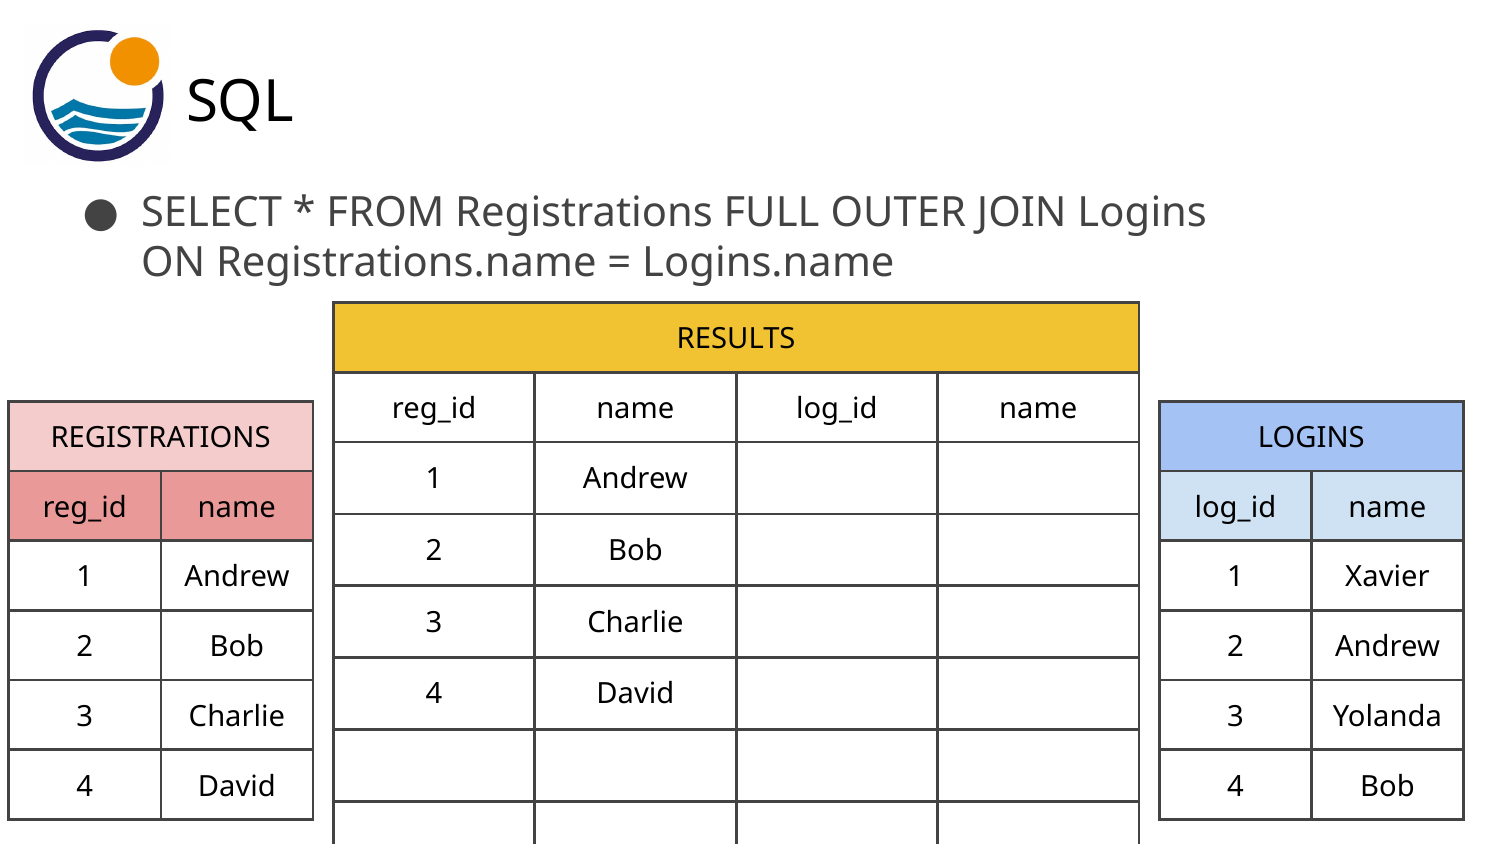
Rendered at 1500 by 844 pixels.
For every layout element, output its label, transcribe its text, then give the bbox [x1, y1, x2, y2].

table_header LOGINS [1161, 403, 1462, 470]
table_cell [738, 659, 936, 728]
table_cell reg_id [335, 374, 533, 441]
table_cell [335, 803, 533, 844]
table_cell name [1313, 472, 1462, 539]
table_cell [536, 803, 735, 844]
table_cell [738, 803, 936, 844]
table_cell [939, 587, 1138, 656]
table_cell 1 [335, 443, 533, 513]
table_cell 3 [1161, 681, 1310, 748]
table_cell [738, 731, 936, 800]
table_cell name [939, 374, 1138, 441]
table_cell Bob [162, 612, 312, 679]
table_cell [939, 731, 1138, 800]
table_cell reg_id [10, 472, 160, 539]
table_cell Bob [1313, 751, 1462, 818]
table_cell [939, 515, 1138, 584]
table_cell log_id [738, 374, 936, 441]
picture [24, 24, 172, 167]
table_cell [939, 803, 1138, 844]
table_cell name [536, 374, 735, 441]
table_cell 1 [1161, 542, 1310, 609]
table_cell [738, 443, 936, 513]
table_cell [335, 731, 533, 800]
table_cell 3 [10, 681, 160, 748]
table_cell 4 [10, 751, 160, 818]
table_cell 4 [1161, 751, 1310, 818]
table_cell Yolanda [1313, 681, 1462, 748]
table_cell Charlie [162, 681, 312, 748]
table_cell Andrew [1313, 612, 1462, 679]
table_cell David [536, 659, 735, 728]
table_cell 2 [10, 612, 160, 679]
table_cell [738, 587, 936, 656]
table_cell David [162, 751, 312, 818]
table_cell Xavier [1313, 542, 1462, 609]
table_cell log_id [1161, 472, 1310, 539]
table_cell 4 [335, 659, 533, 728]
table_cell name [162, 472, 312, 539]
title SQL [176, 48, 1449, 143]
list SELECT * FROM Registrations FULL OUTER JOIN Logins ON Registrations.name = Logins.name [51, 170, 1476, 731]
table_cell 2 [335, 515, 533, 584]
table_cell Charlie [536, 587, 735, 656]
table_cell [939, 443, 1138, 513]
table_cell 3 [335, 587, 533, 656]
table_cell 2 [1161, 612, 1310, 679]
table_cell Andrew [536, 443, 735, 513]
table_cell Andrew [162, 542, 312, 609]
table_cell 1 [10, 542, 160, 609]
table_cell Bob [536, 515, 735, 584]
table_cell [738, 515, 936, 584]
table_header RESULTS [335, 304, 1138, 371]
table_cell [939, 659, 1138, 728]
table_cell [536, 731, 735, 800]
table_header REGISTRATIONS [10, 403, 312, 470]
